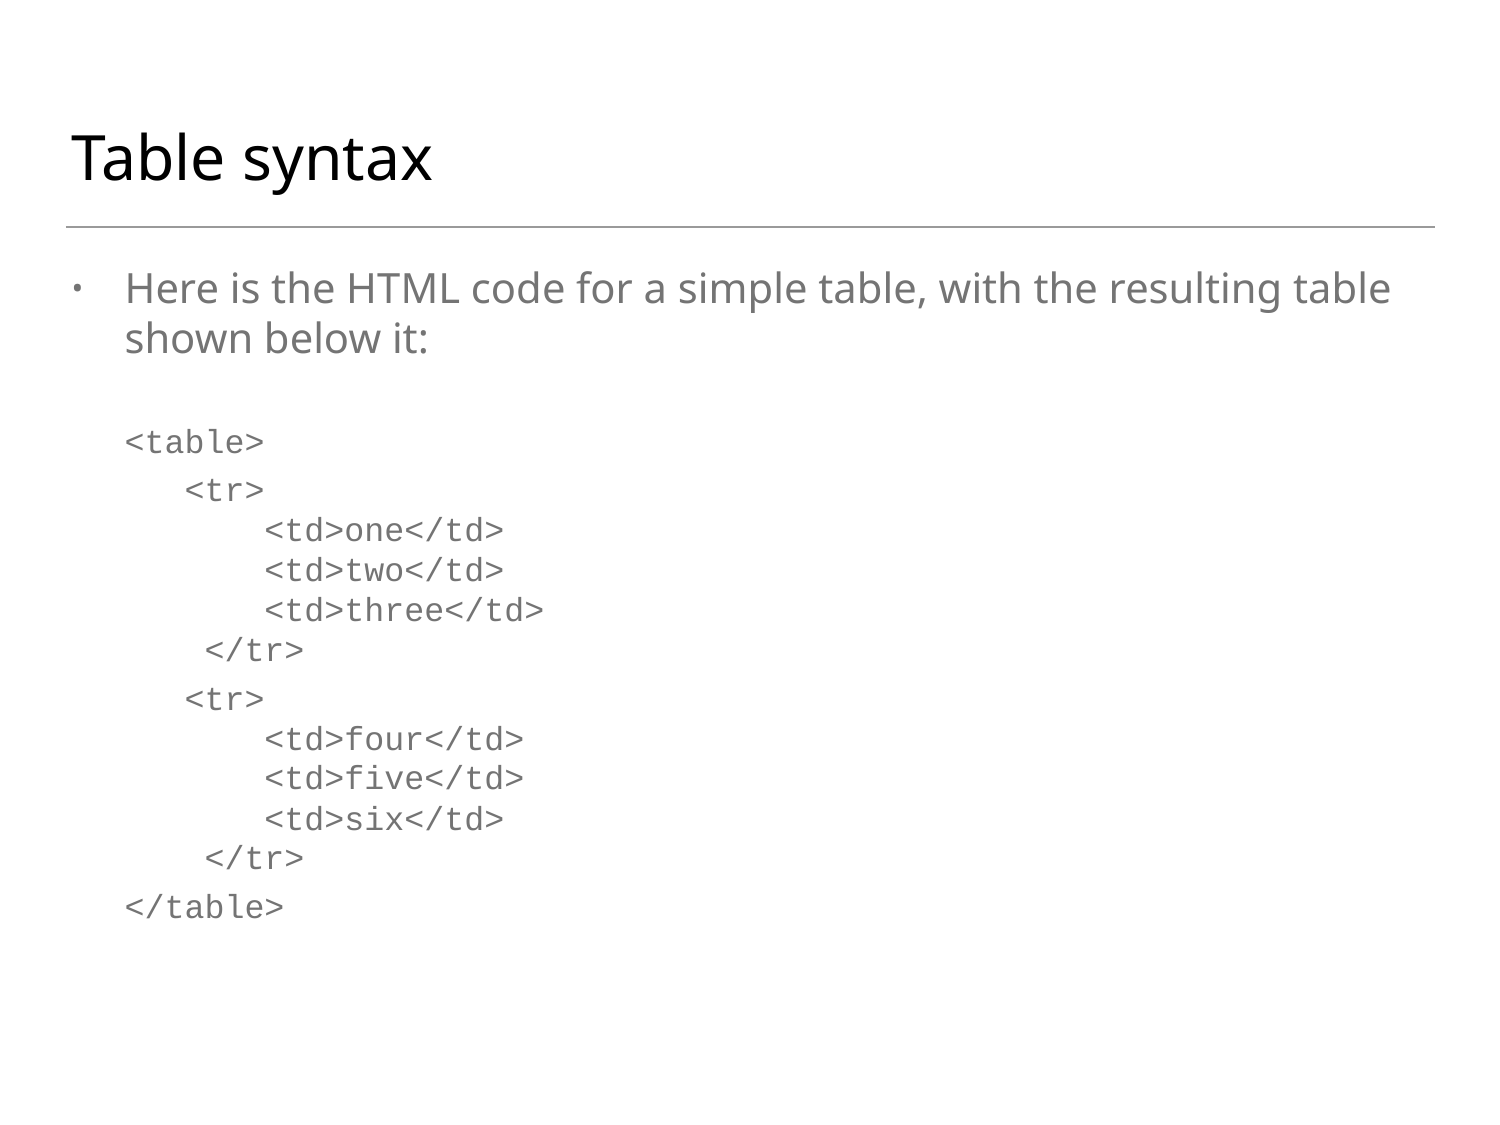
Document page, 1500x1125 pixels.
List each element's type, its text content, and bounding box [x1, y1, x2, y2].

list Here is the HTML code for a simple table, with the resulting table shown below it: <table> <tr> <td>one</td> <td>two</td> <td>three</td> </tr> <tr> <td>four</td> <td>five</td> <td>six</td> </tr> </table> [65, 255, 1435, 1026]
title Table syntax [65, 37, 1435, 200]
